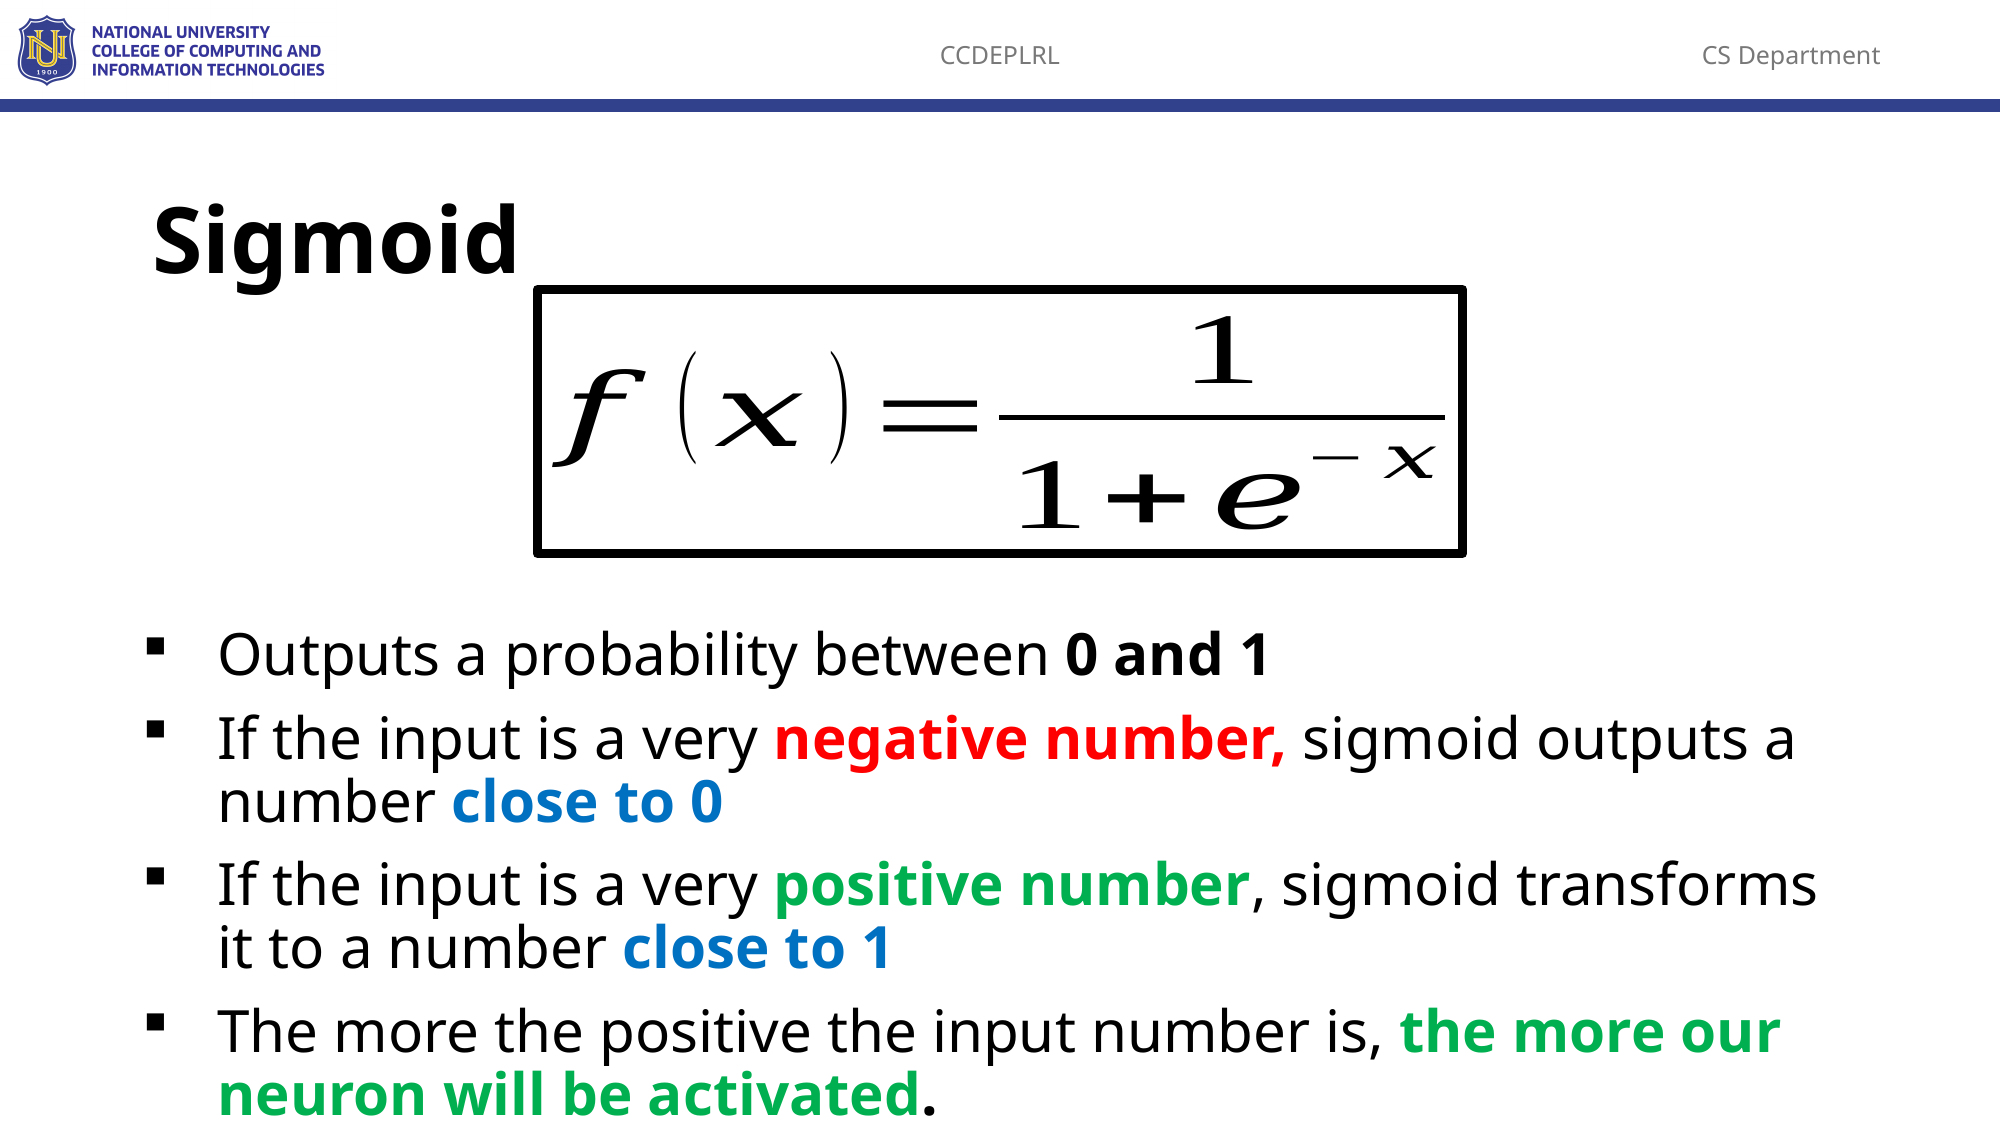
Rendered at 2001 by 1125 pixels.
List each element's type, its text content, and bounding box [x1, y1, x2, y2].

picture [0, 0, 337, 99]
list Outputs a probability between 0 and 1 If the input is a very negative number, sigmoid outputs a number close to 0 If the input is a very positive number, sigmoid transforms it to a number close to 1 The more the positive the input number is, the more our neuron will be activated. [127, 617, 1853, 1125]
title Sigmoid [137, 135, 1863, 353]
